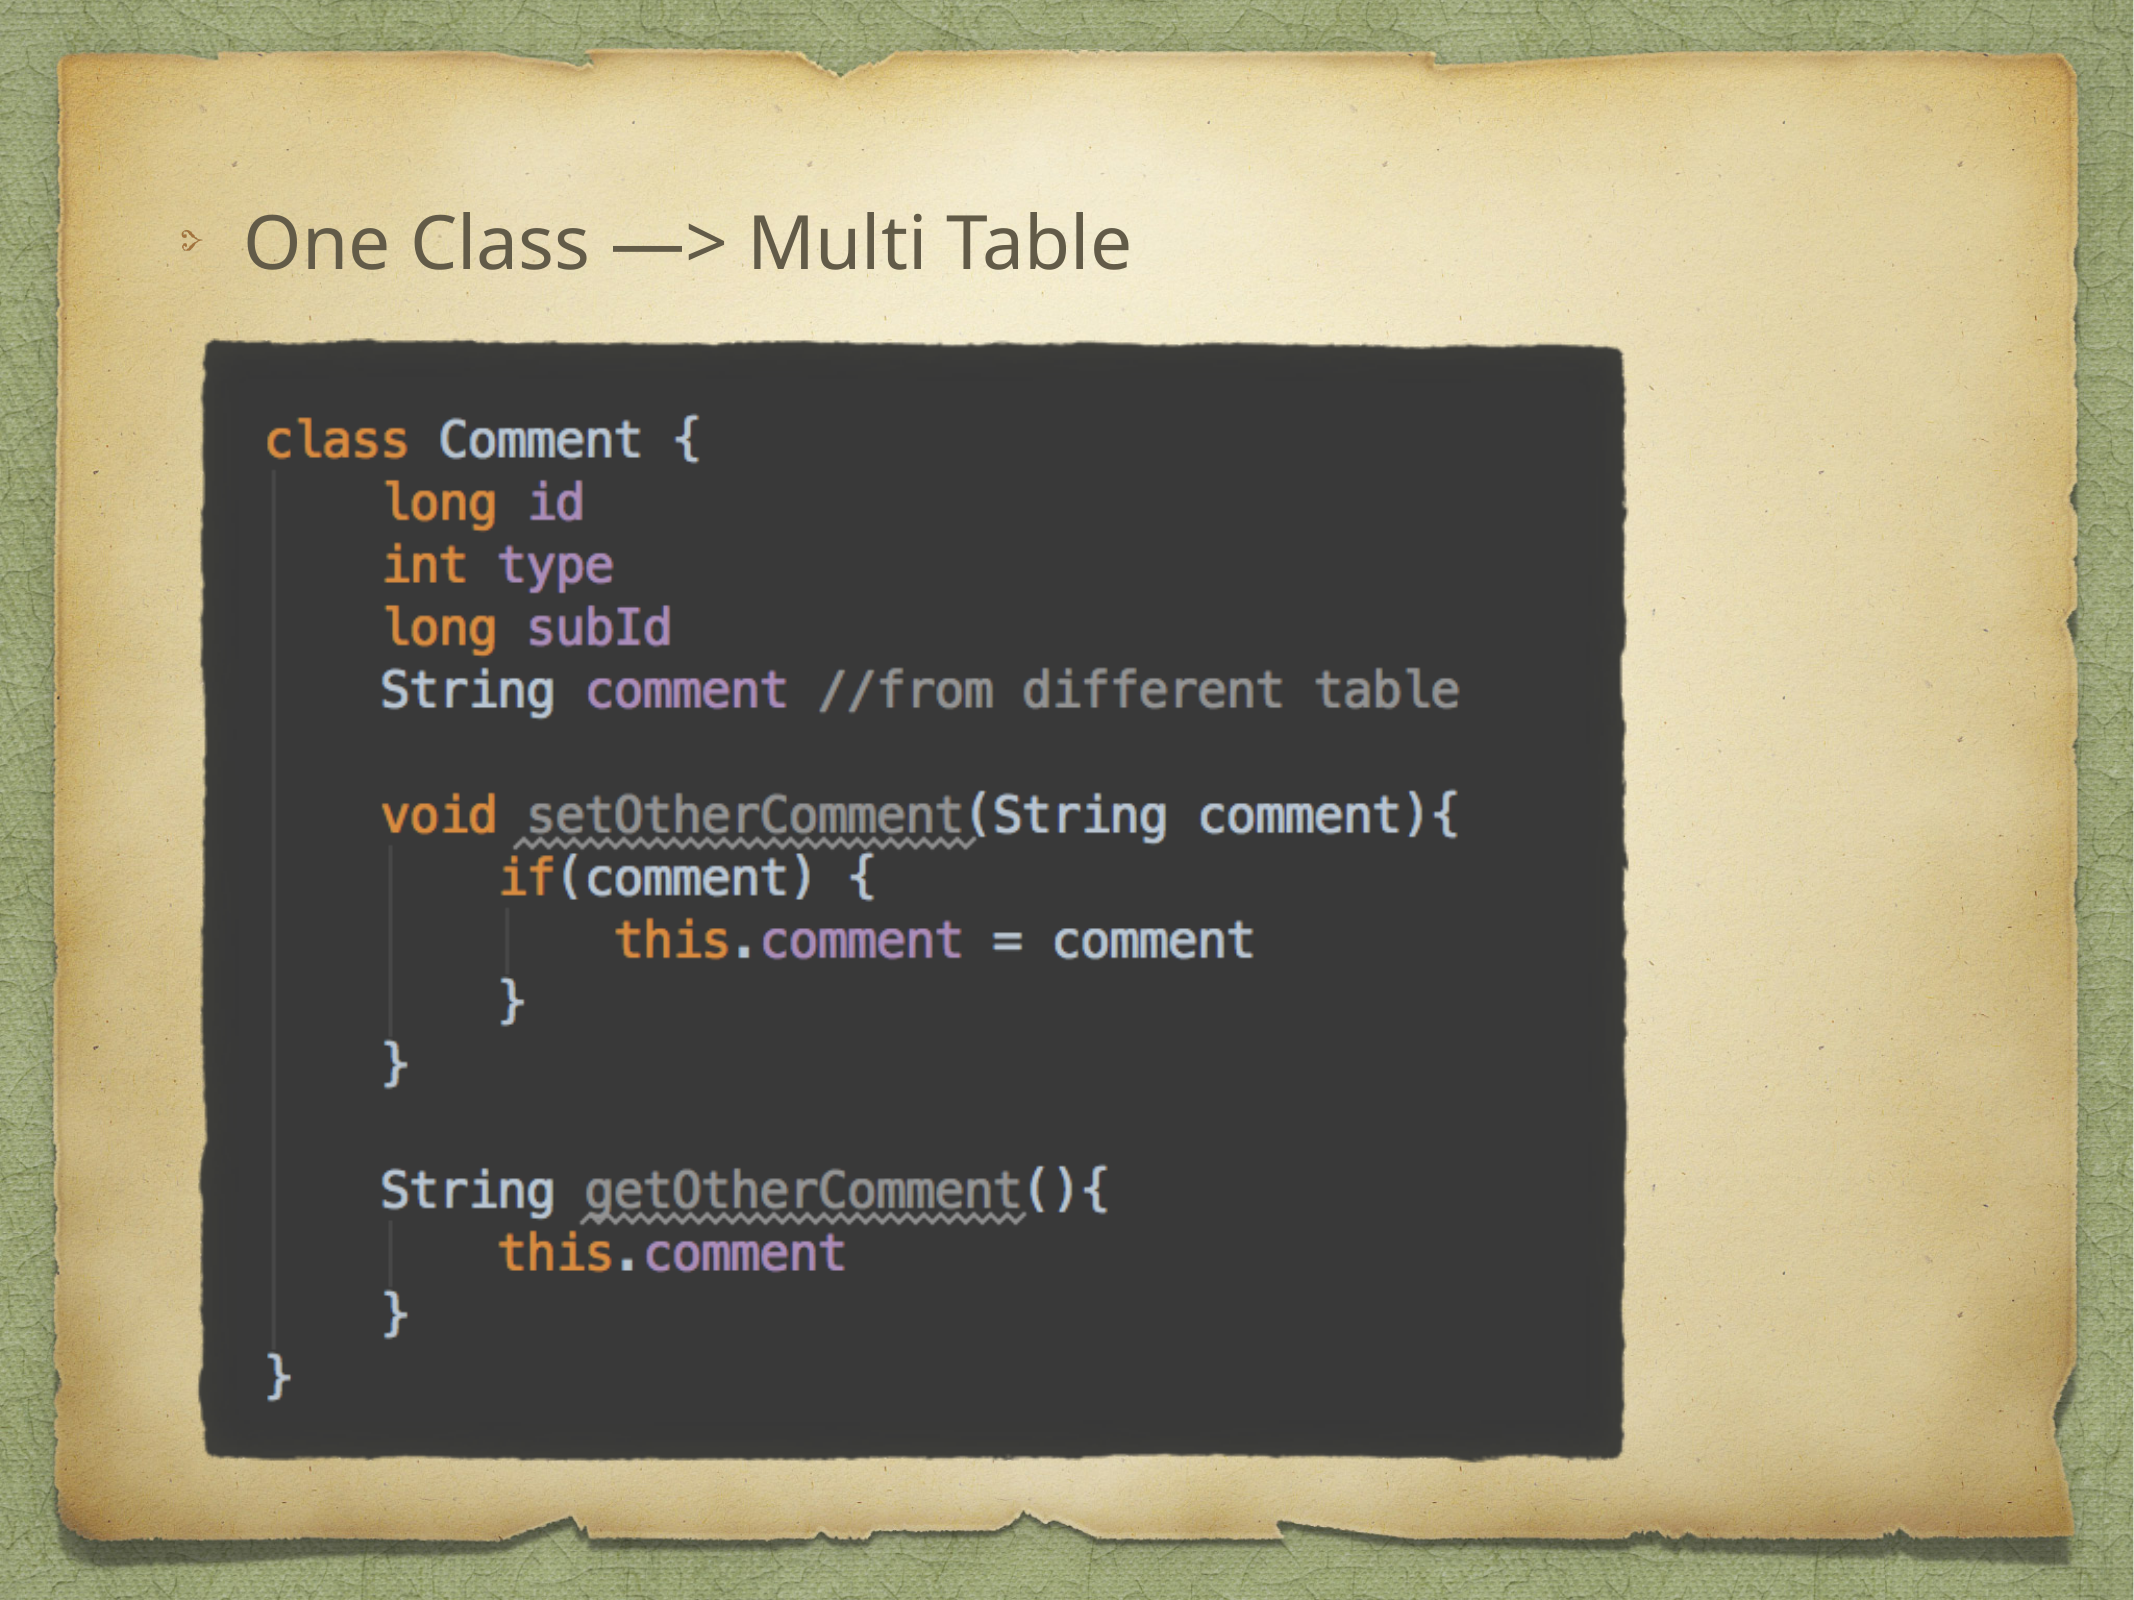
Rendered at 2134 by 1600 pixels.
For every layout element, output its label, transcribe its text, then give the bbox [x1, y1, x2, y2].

list One Class —> Multi Table [180, 114, 1953, 366]
picture [0, 0, 2134, 1600]
